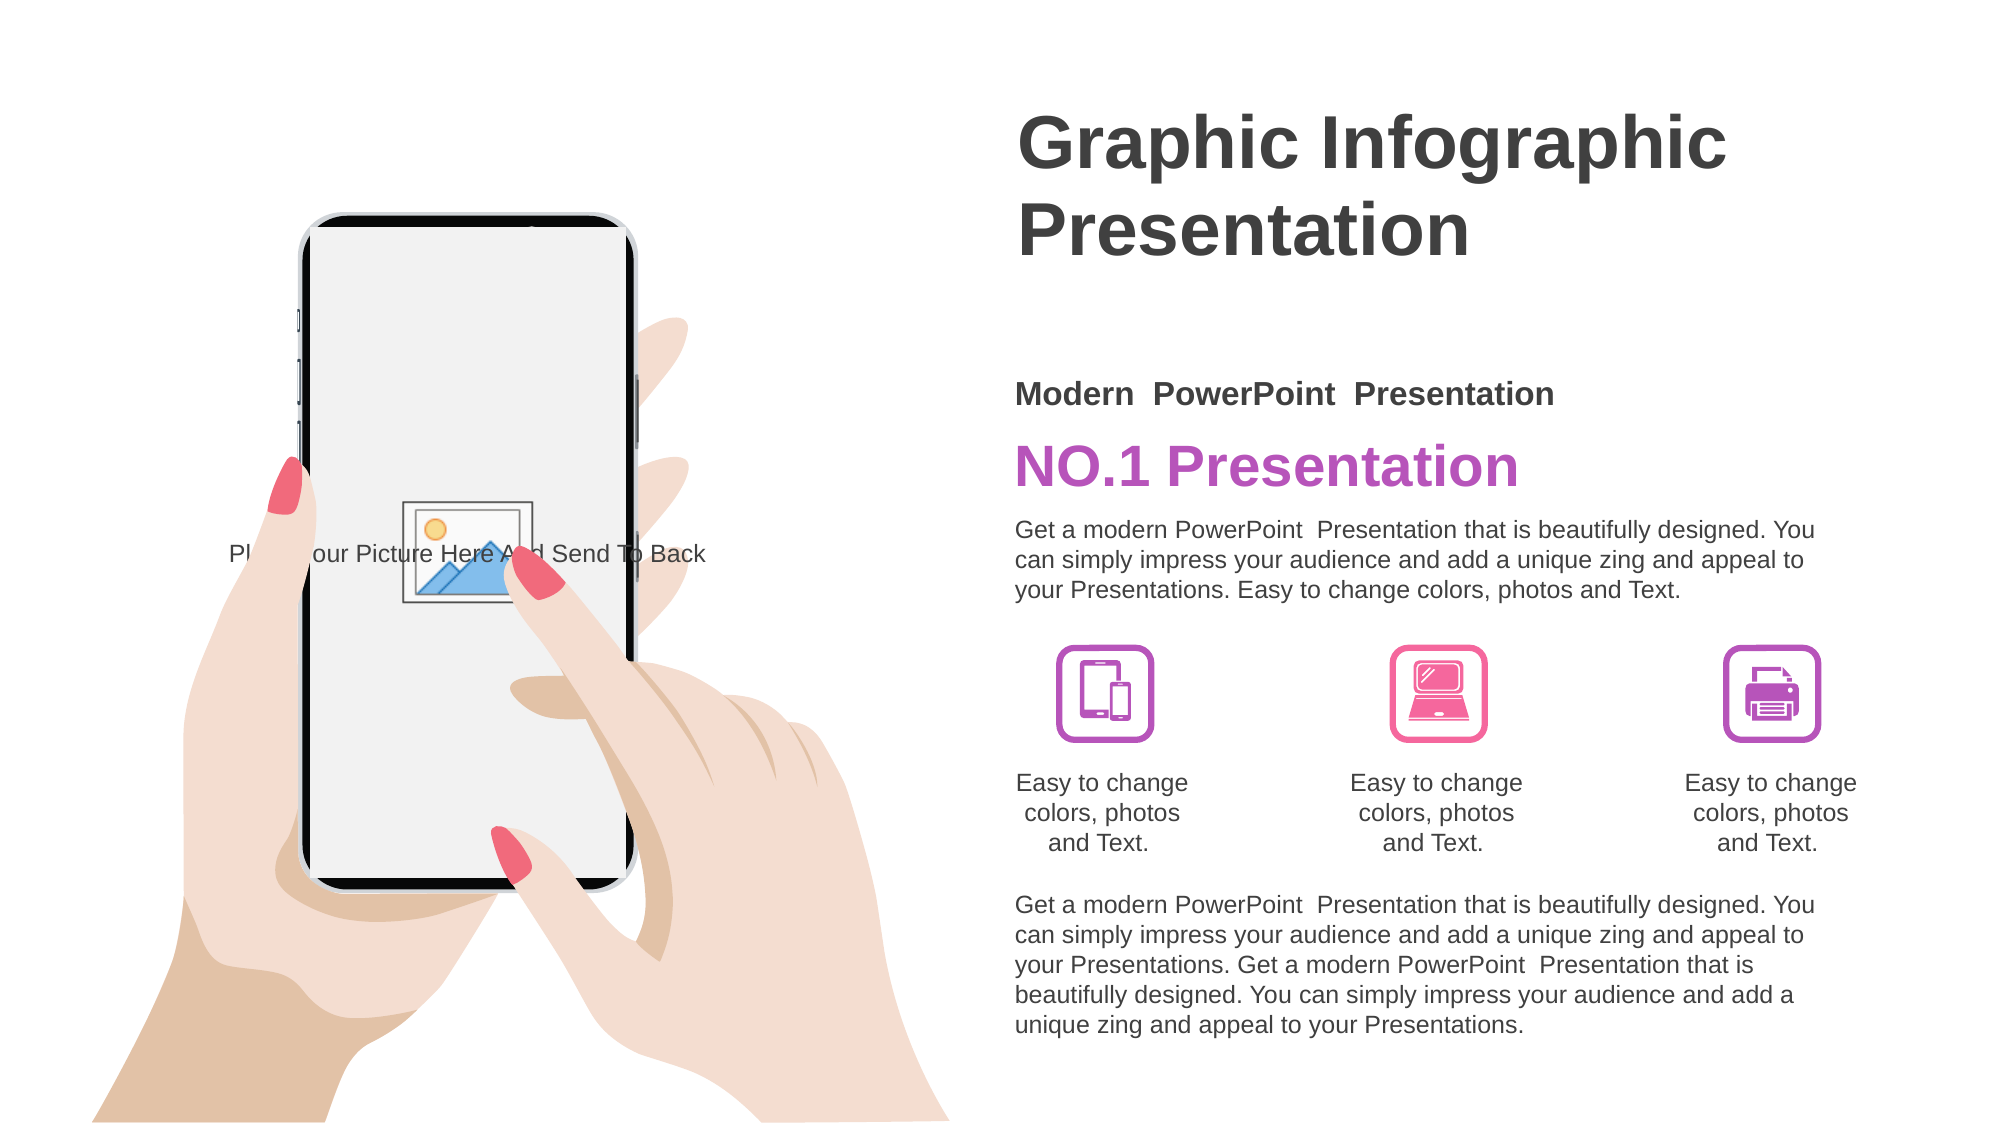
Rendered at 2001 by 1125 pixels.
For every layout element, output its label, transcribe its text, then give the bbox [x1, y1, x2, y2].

text_box [1391, 646, 1486, 741]
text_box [92, 456, 499, 1123]
text_box [1725, 647, 1819, 741]
text_box [1407, 659, 1471, 722]
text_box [499, 545, 950, 1123]
text_box Get a modern PowerPoint Presentation that is beautifully designed. You can simply impress your audience and add a unique zing and appeal to your Presentations. Easy to change colors, photos and Text. [999, 506, 1874, 612]
text_box Easy to change colors, photos and Text. [1668, 759, 1874, 864]
text_box Modern PowerPoint Presentation [999, 365, 1874, 420]
picture [310, 227, 626, 545]
text_box Easy to change colors, photos and Text. [1334, 759, 1540, 864]
text_box Get a modern PowerPoint Presentation that is beautifully designed. You can simply impress your audience and add a unique zing and appeal to your Presentations. Get a modern PowerPoint Presentation that is beautifully designed. You can simply impress your audience and add a unique zing and appeal to your Presentations. [999, 880, 1874, 1046]
text_box NO.1 Presentation [999, 420, 1874, 506]
text_box Easy to change colors, photos and Text. [999, 759, 1206, 864]
text_box [1058, 647, 1152, 741]
text_box Graphic Infographic Presentation [1002, 87, 1747, 294]
text_box [1078, 659, 1132, 722]
text_box [1744, 664, 1801, 722]
